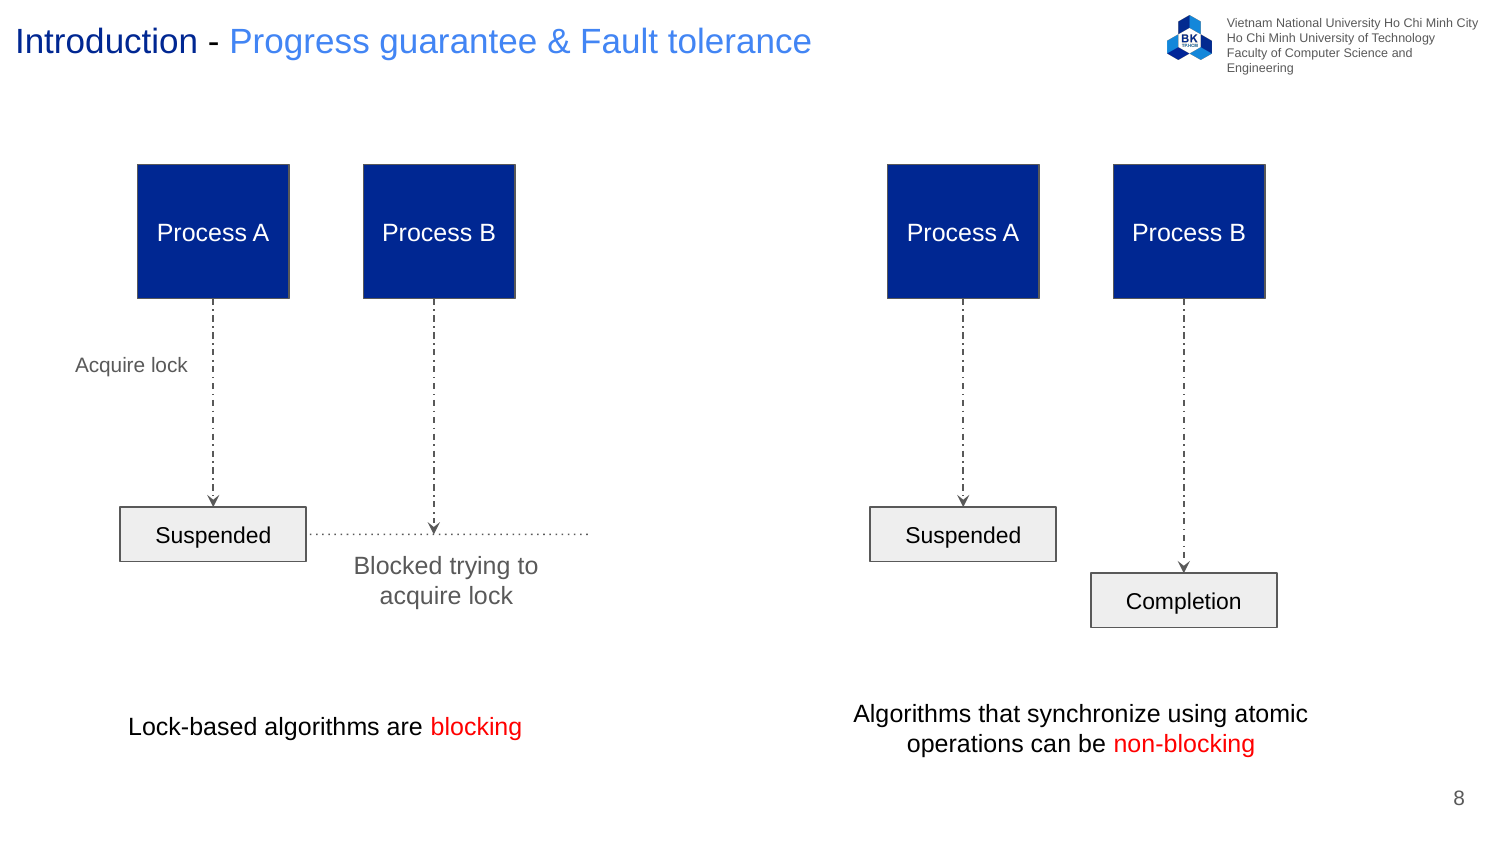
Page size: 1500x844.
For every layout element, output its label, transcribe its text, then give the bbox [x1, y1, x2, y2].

slide_number ‹#› [1389, 764, 1480, 830]
text_box Acquire lock [59, 338, 207, 389]
text_box Process A [887, 164, 1040, 299]
text_box Lock-based algorithms are blocking [104, 695, 547, 756]
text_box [1167, 0, 1498, 76]
text_box Process A [137, 164, 290, 299]
text_box Suspended [870, 507, 1057, 562]
text_box Blocked trying to acquire lock [305, 540, 588, 625]
slide_number ‹#› [310, 535, 582, 541]
text_box Suspended [120, 507, 307, 562]
text_box Algorithms that synchronize using atomic operations can be non-blocking [808, 682, 1355, 773]
text_box Process B [1113, 164, 1265, 299]
title Introduction - Progress guarantee & Fault tolerance [0, 0, 1074, 76]
text_box Process B [363, 164, 515, 299]
text_box Completion [1090, 573, 1277, 628]
